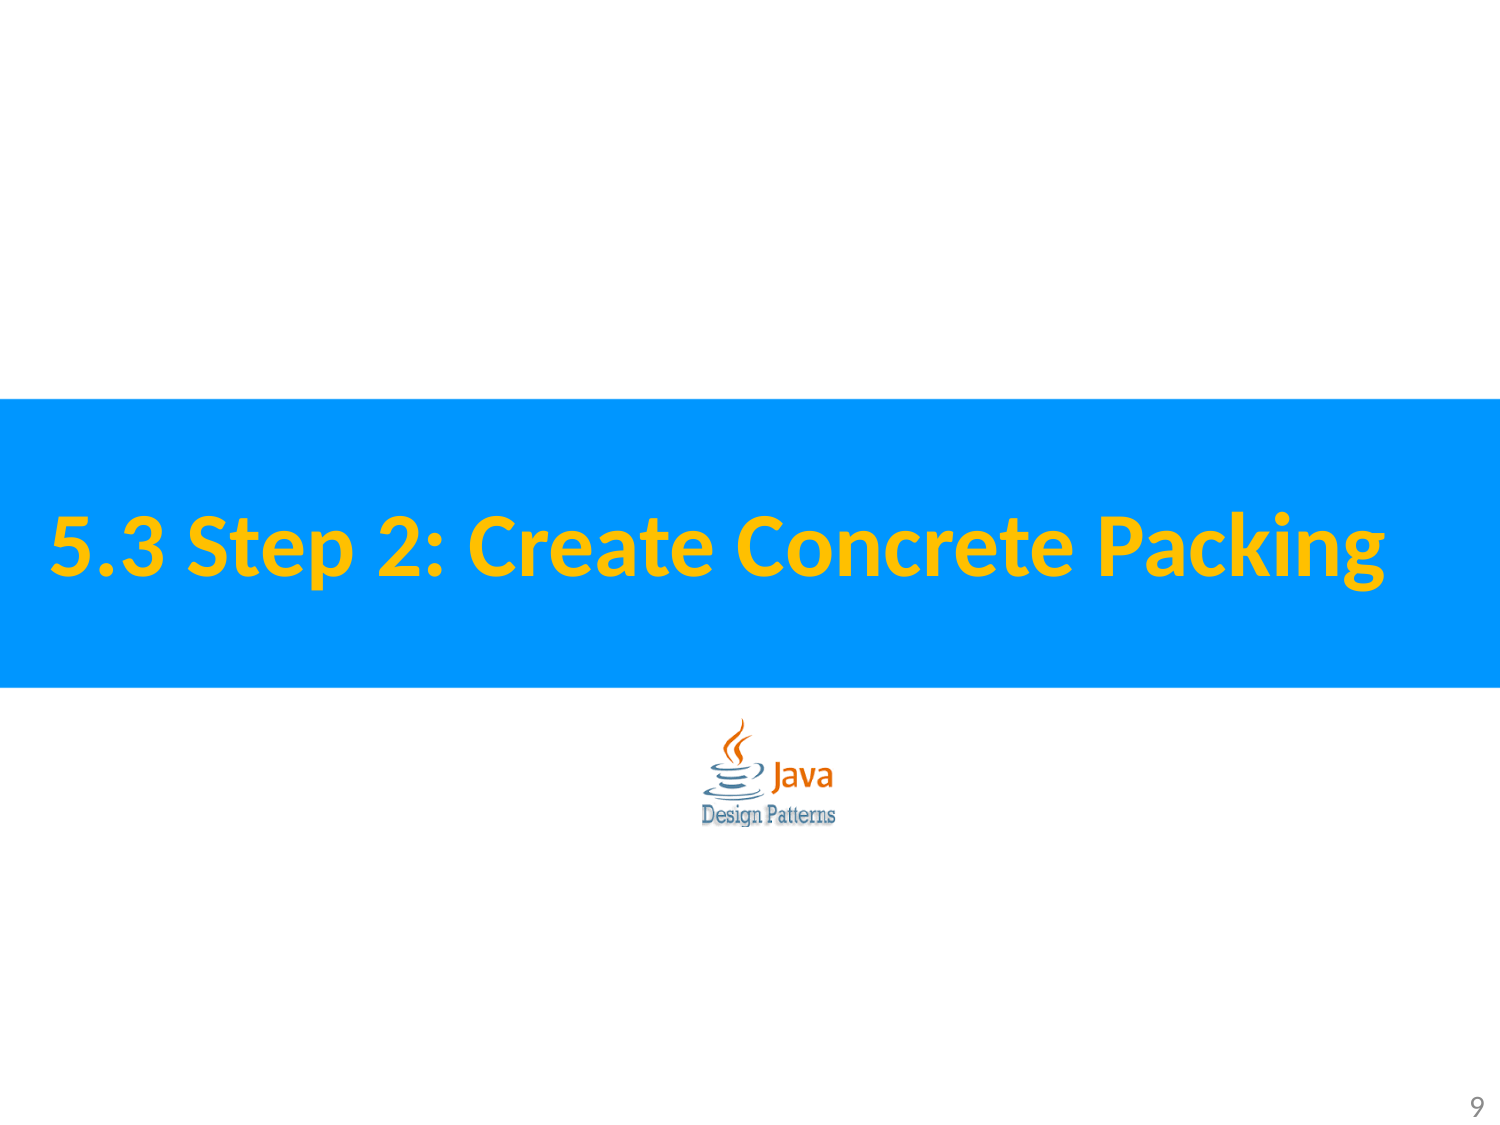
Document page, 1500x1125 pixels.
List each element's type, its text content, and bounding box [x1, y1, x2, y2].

text_box 5.3 Step 2: Create Concrete Packing [33, 477, 1467, 602]
picture [0, 0, 1500, 1125]
slide_number 9 [1162, 1074, 1500, 1125]
